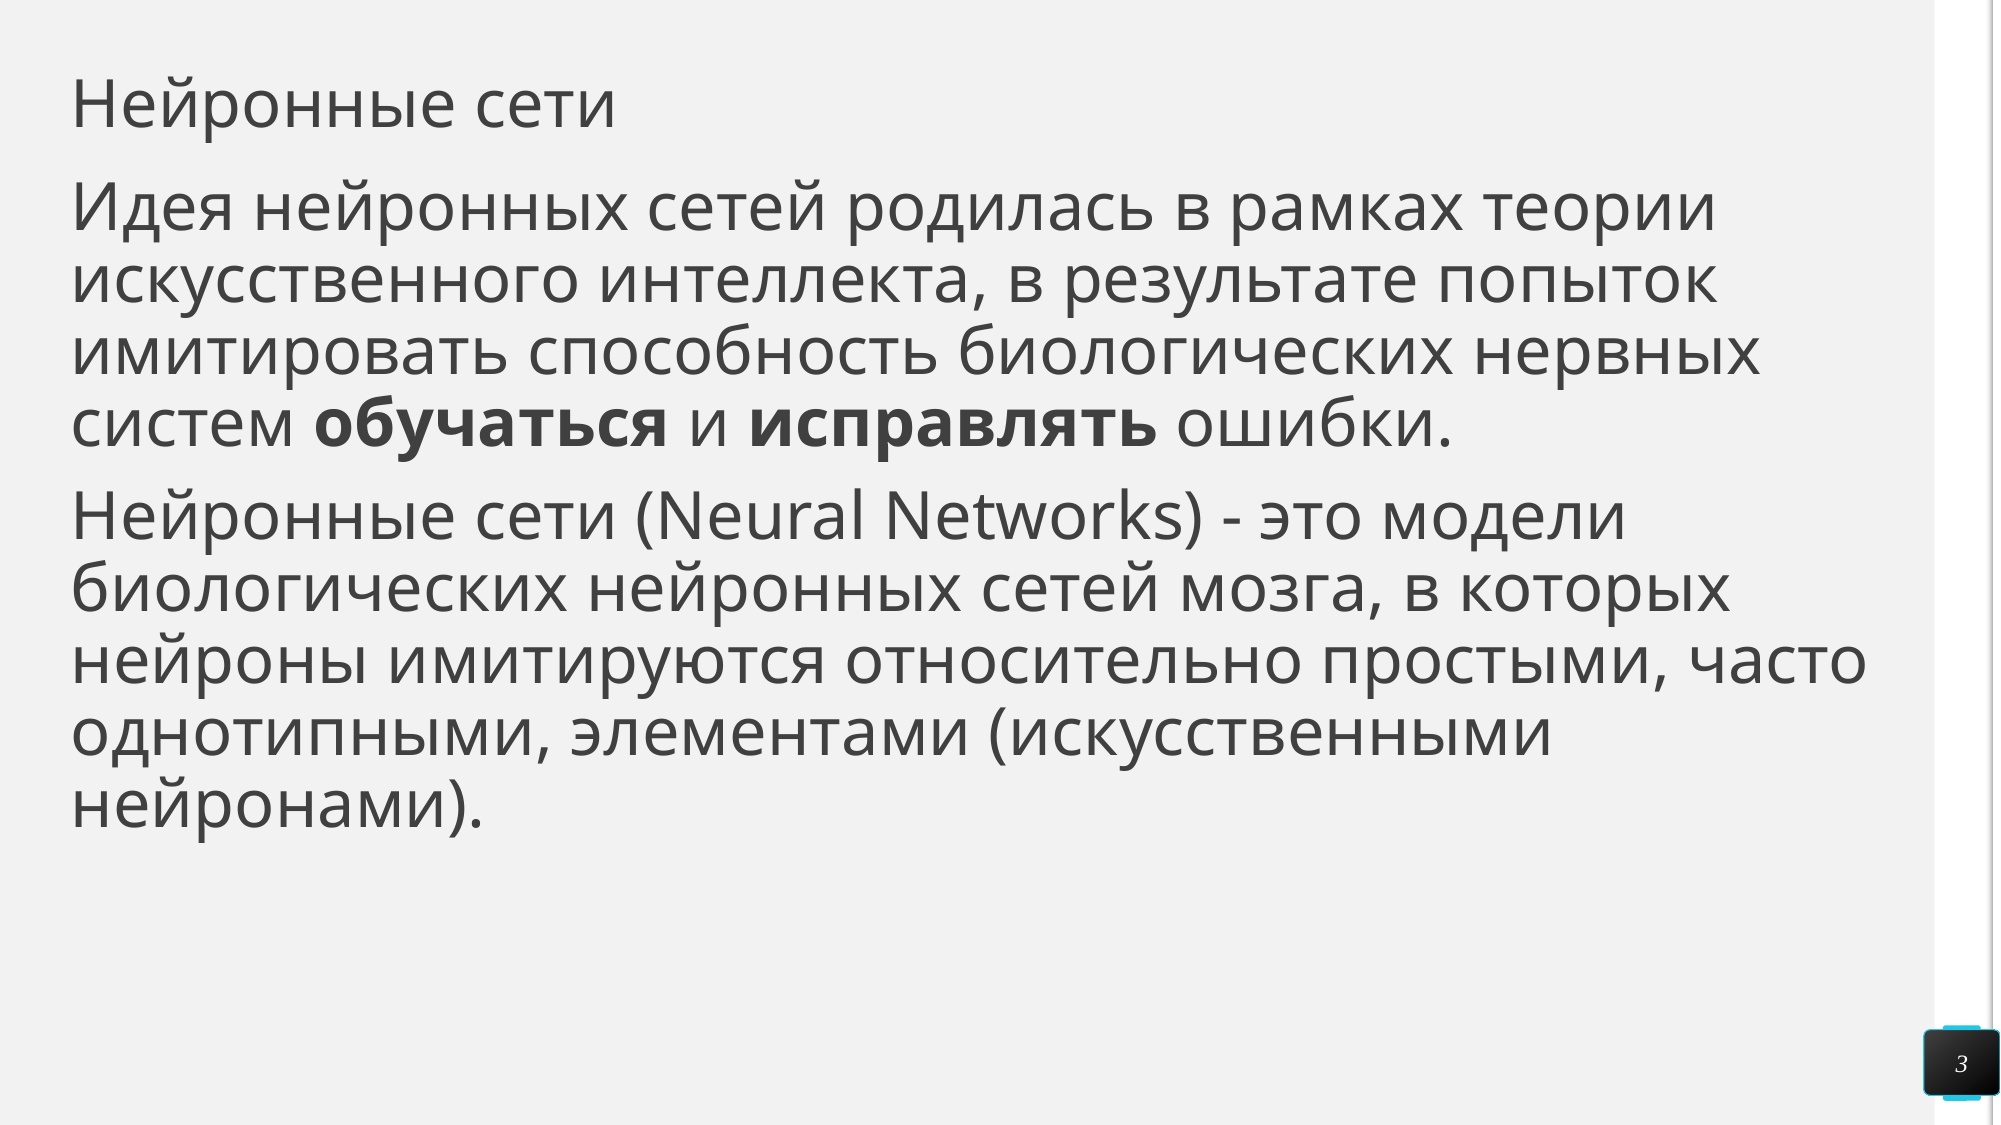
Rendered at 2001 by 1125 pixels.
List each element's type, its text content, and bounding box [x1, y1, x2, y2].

title Нейронные сети [70, 70, 1930, 142]
list Идея нейронных сетей родилась в рамках теории искусственного интеллекта, в результате попыток имитировать способность биологических нервных систем обучаться и исправлять ошибки. Нейронные сети (Neural Networks) - это модели биологических нейронных сетей мозга, в которых нейроны имитируются относительно простыми, часто однотипными, элементами (искусственными нейронами). [70, 173, 1930, 1016]
slide_number 3 [1923, 1029, 2000, 1096]
